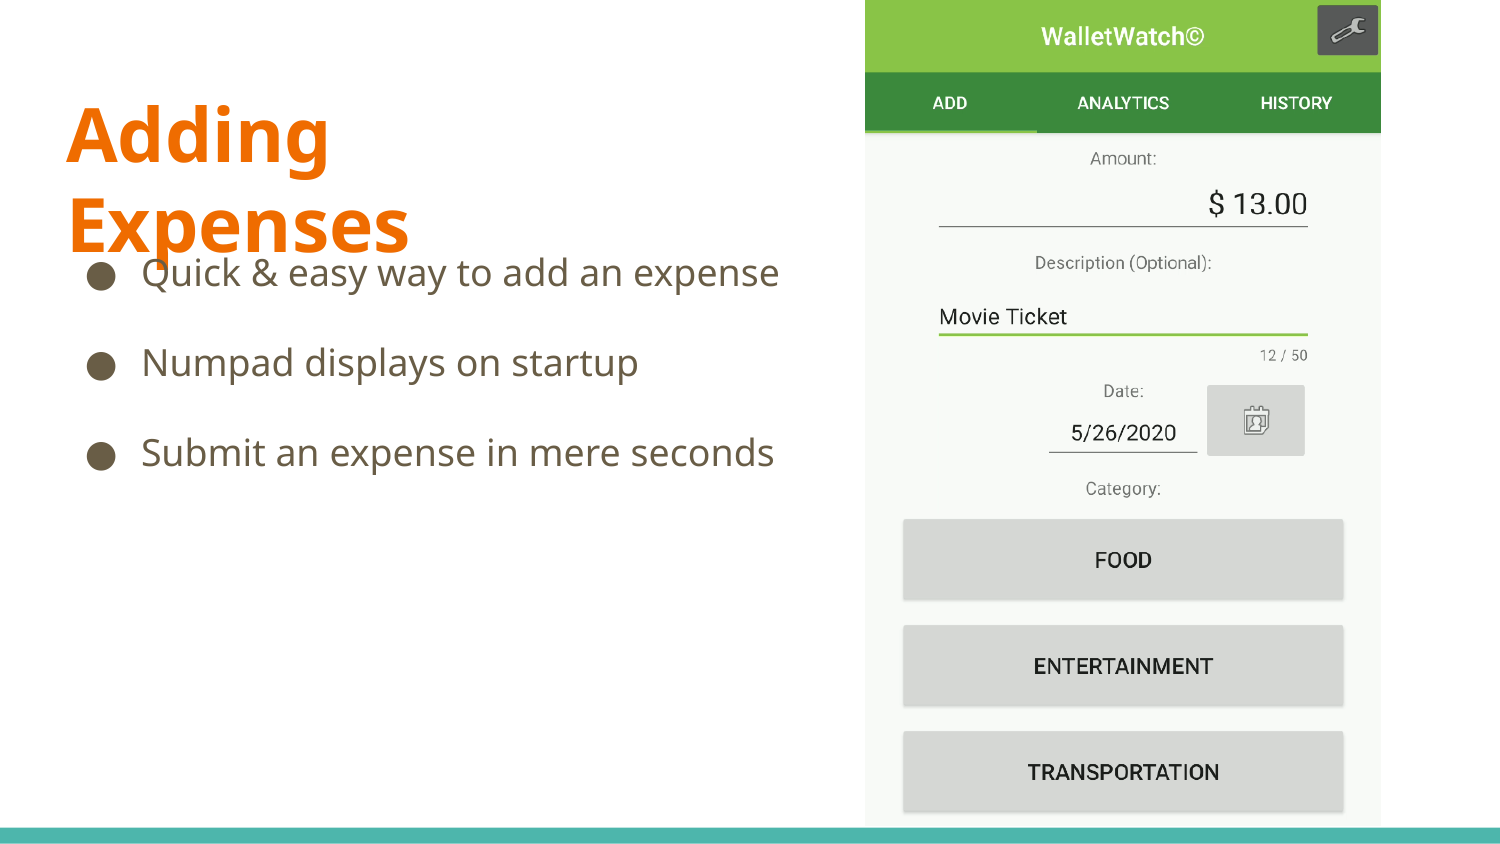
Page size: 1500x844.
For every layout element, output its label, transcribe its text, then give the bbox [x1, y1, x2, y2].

title Adding Expenses [51, 72, 706, 167]
list Quick & easy way to add an expense Numpad displays on startup Submit an expense in mere seconds [51, 189, 814, 750]
picture [865, 0, 1381, 826]
